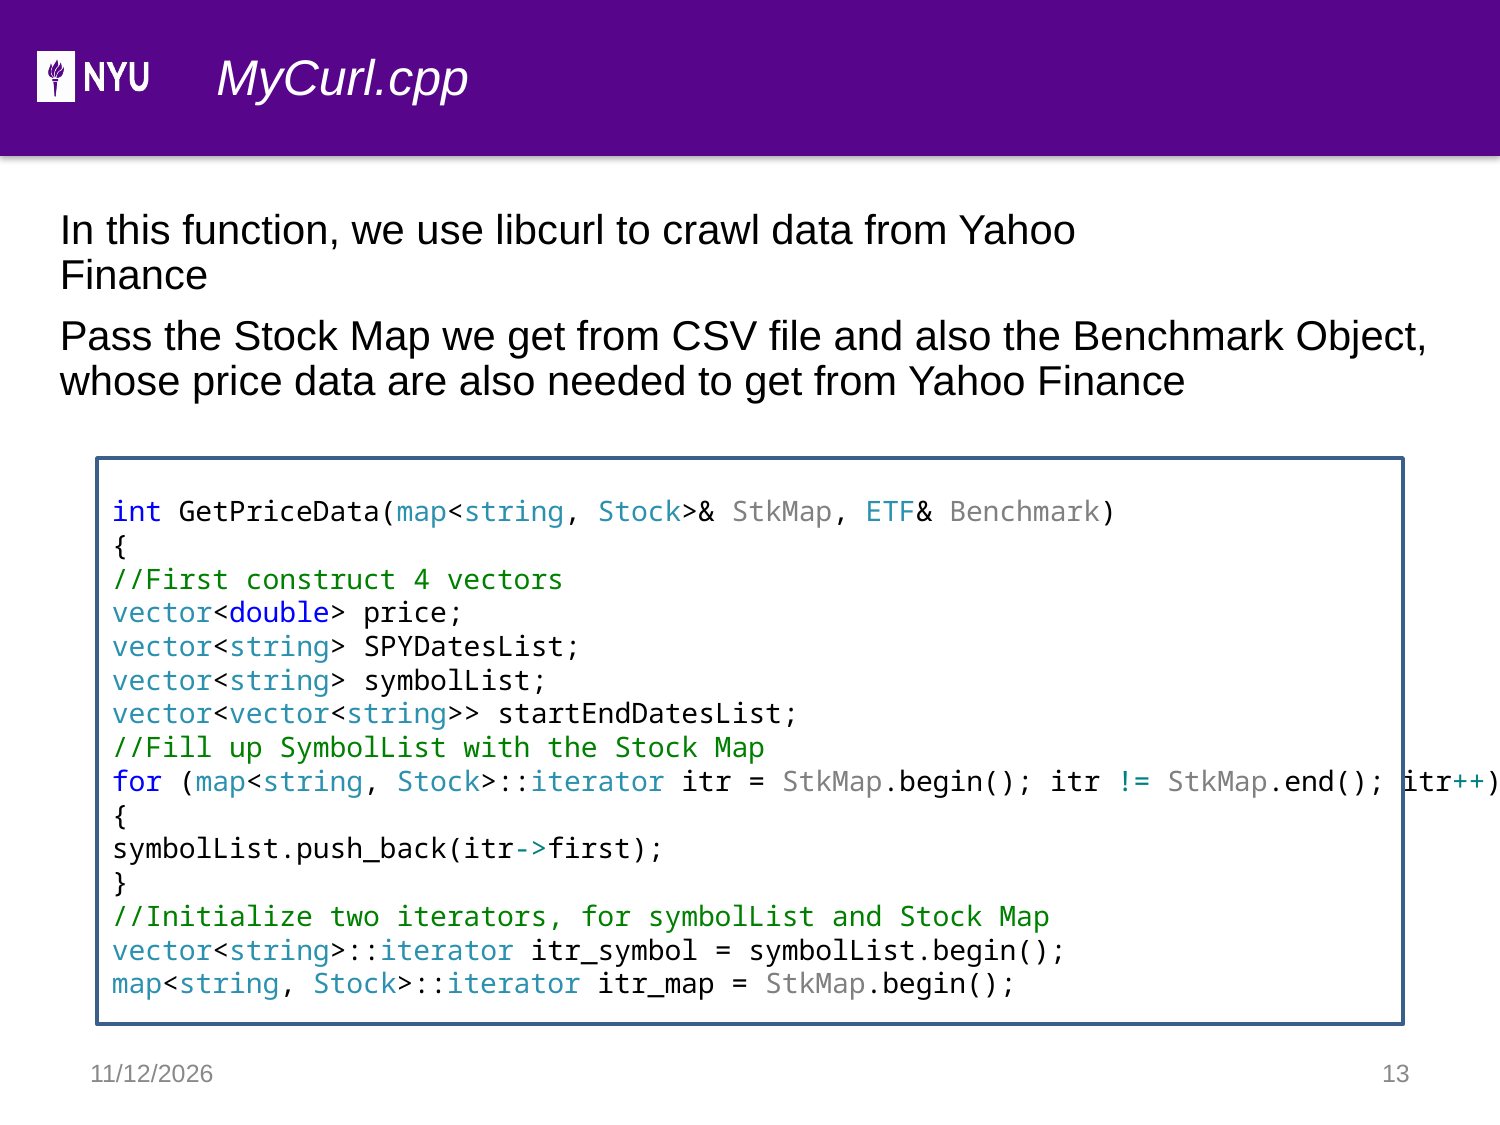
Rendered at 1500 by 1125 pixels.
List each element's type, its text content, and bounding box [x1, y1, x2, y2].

text_box In this function, we use libcurl to crawl data from Yahoo Finance [44, 199, 1250, 308]
text_box MyCurl.cpp [0, 38, 945, 146]
text_box Pass the Stock Map we get from CSV file and also the Benchmark Object, whose price data are also needed to get from Yahoo Finance [44, 306, 1457, 414]
slide_number 13 [1074, 1042, 1425, 1103]
text_box int GetPriceData(map<string, Stock>& StkMap, ETF& Benchmark) { //First construct 4 vectors vector<double> price; vector<string> SPYDatesList; vector<string> symbolList; vector<vector<string>> startEndDatesList; //Fill up SymbolList with the Stock Map for (map<string, Stock>::iterator itr = StkMap.begin(); itr != StkMap.end(); itr++) { symbolList.push_back(itr->first); } //Initialize two iterators, for symbolList and Stock Map vector<string>::iterator itr_symbol = symbolList.begin(); map<string, Stock>::iterator itr_map = StkMap.begin(); [1405, 486, 1500, 1007]
text_box [95, 456, 1405, 1026]
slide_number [75, 1042, 425, 1103]
